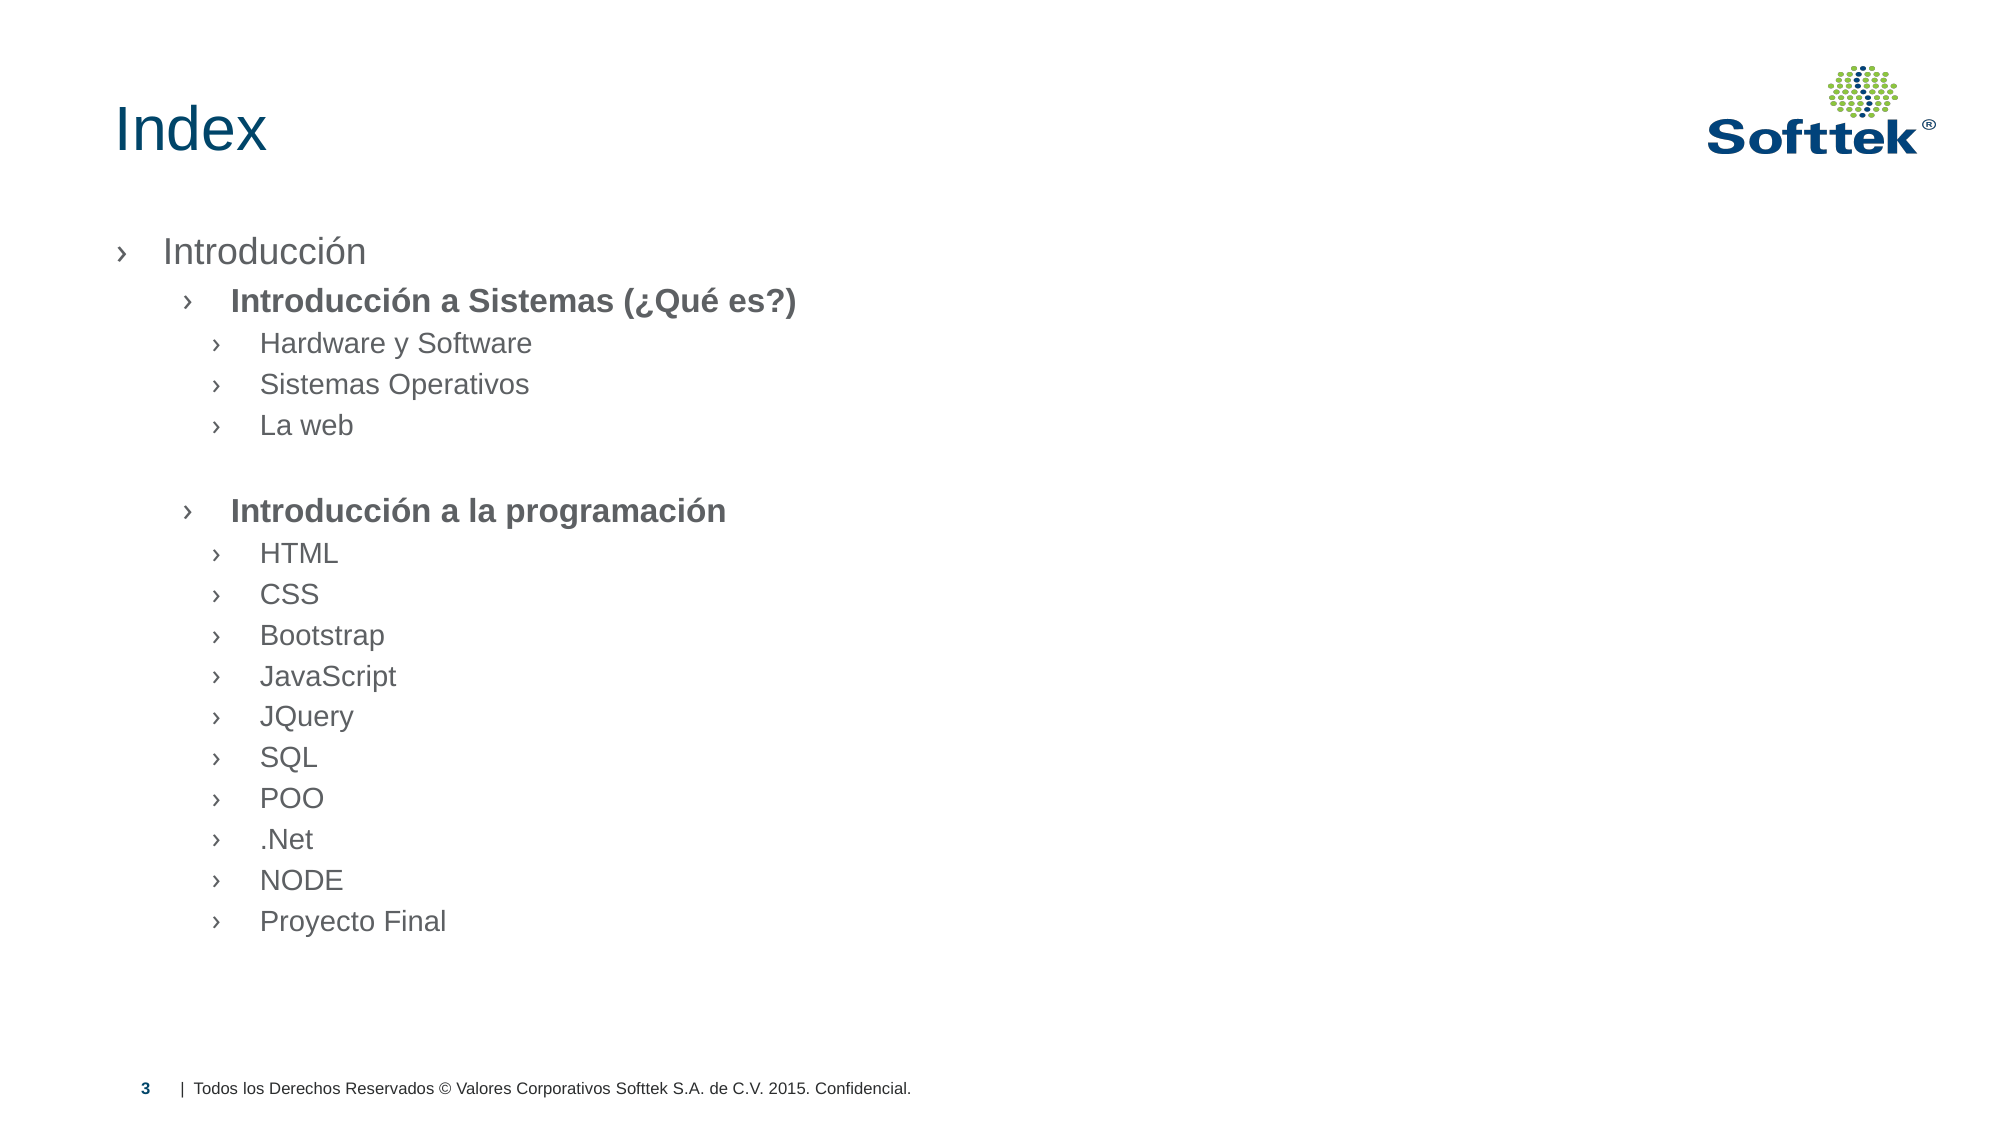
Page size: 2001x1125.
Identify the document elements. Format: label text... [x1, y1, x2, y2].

title Index [99, 31, 1674, 171]
slide_number 3 [86, 1069, 166, 1106]
picture [1708, 66, 1936, 154]
list Introducción Introducción a Sistemas (¿Qué es?) Hardware y Software Sistemas Operativos La web Introducción a la programación HTML CSS Bootstrap JavaScript JQuery SQL POO .Net NODE Proyecto Final [101, 219, 1897, 1035]
